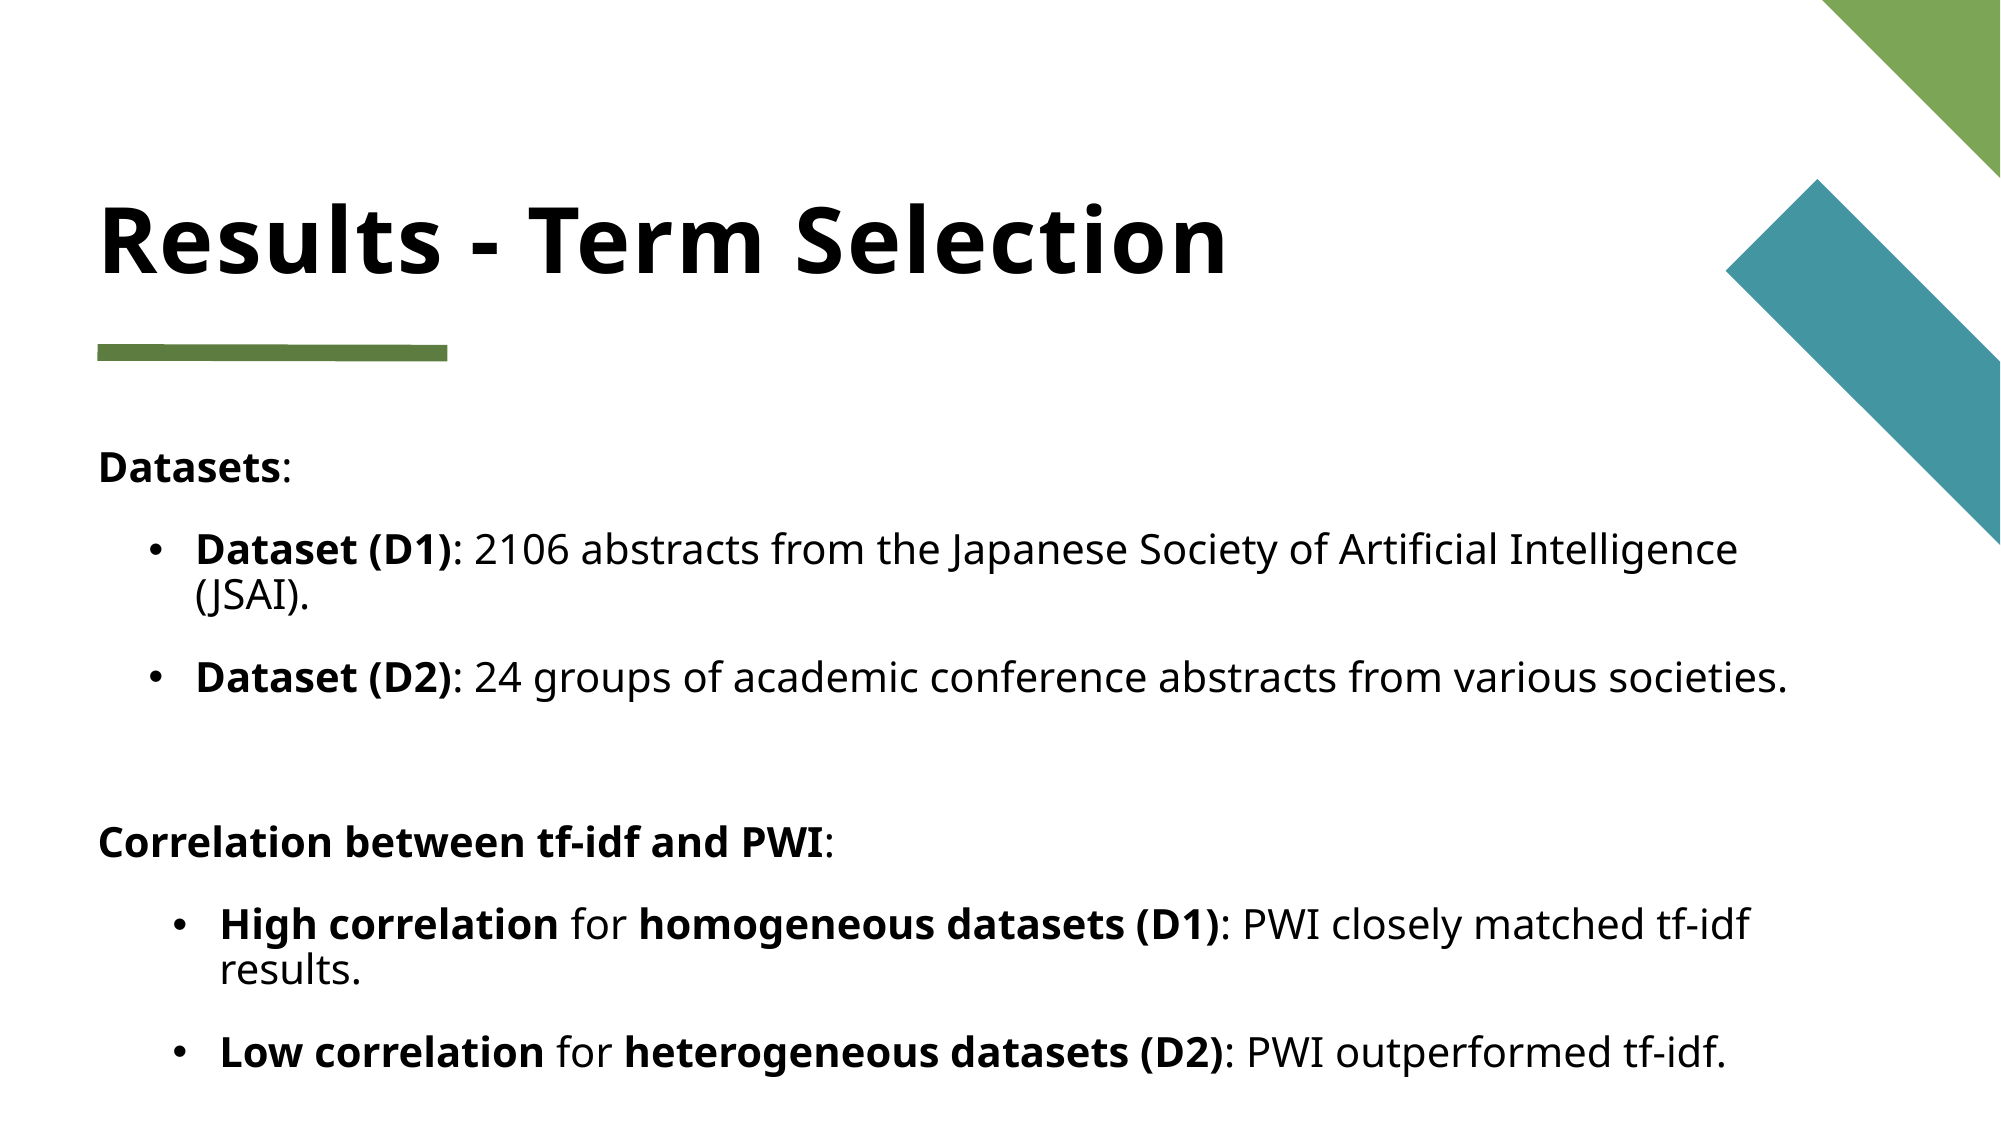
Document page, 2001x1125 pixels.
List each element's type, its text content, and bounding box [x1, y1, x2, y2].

title Results - Term Selection [97, 45, 1702, 291]
list Datasets: Dataset (D1): 2106 abstracts from the Japanese Society of Artificial Intelligence (JSAI). Dataset (D2): 24 groups of academic conference abstracts from various societies. Correlation between tf-idf and PWI: High correlation for homogeneous datasets (D1): PWI closely matched tf-idf results. Low correlation for heterogeneous datasets (D2): PWI outperformed tf-idf. [97, 439, 1832, 1042]
